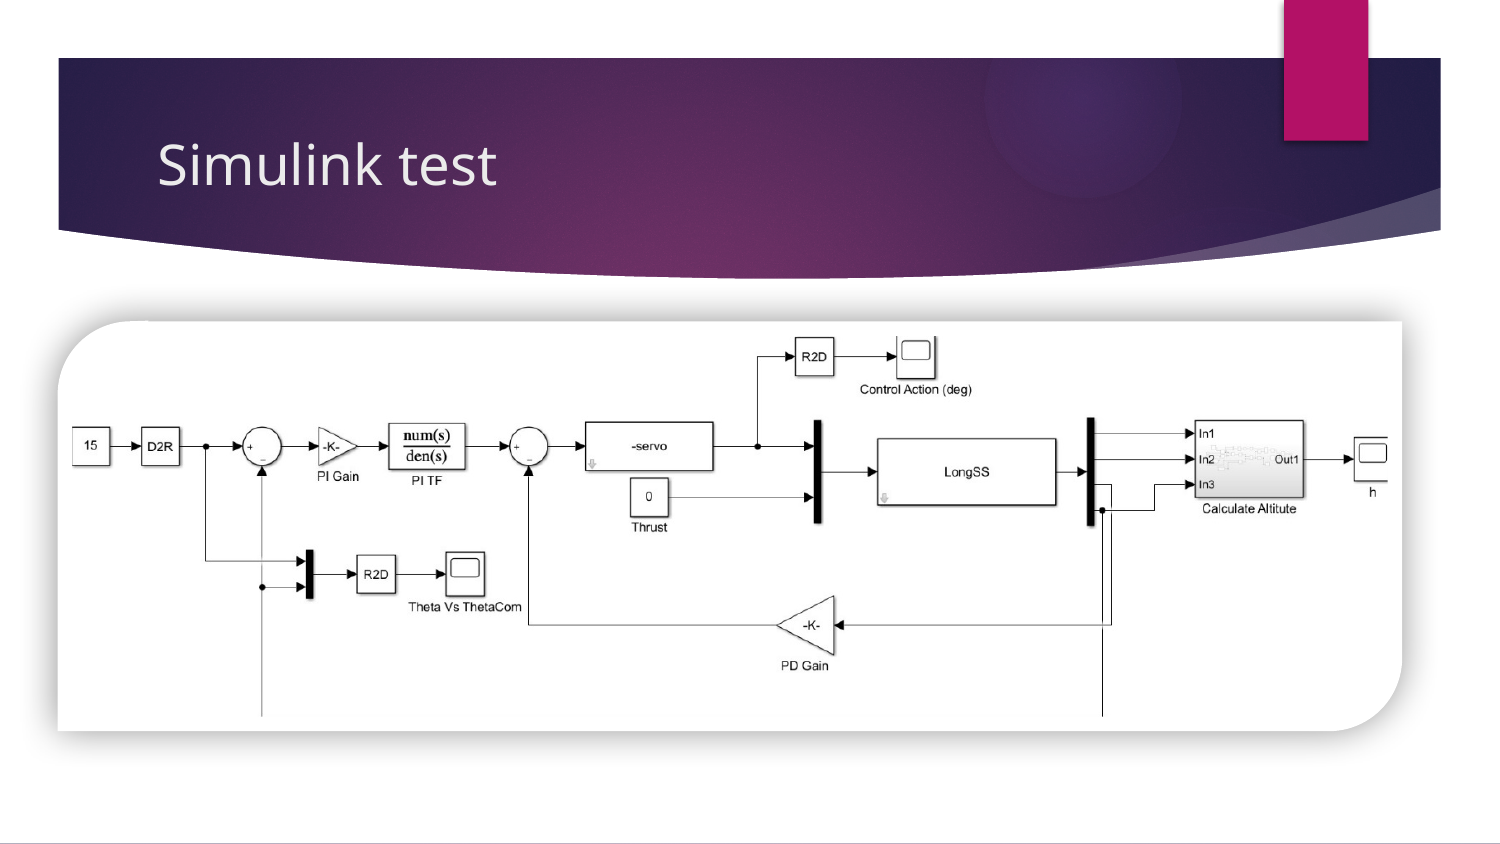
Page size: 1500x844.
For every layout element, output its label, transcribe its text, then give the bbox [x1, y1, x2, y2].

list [64, 328, 1396, 725]
title Simulink test [142, 119, 1220, 207]
